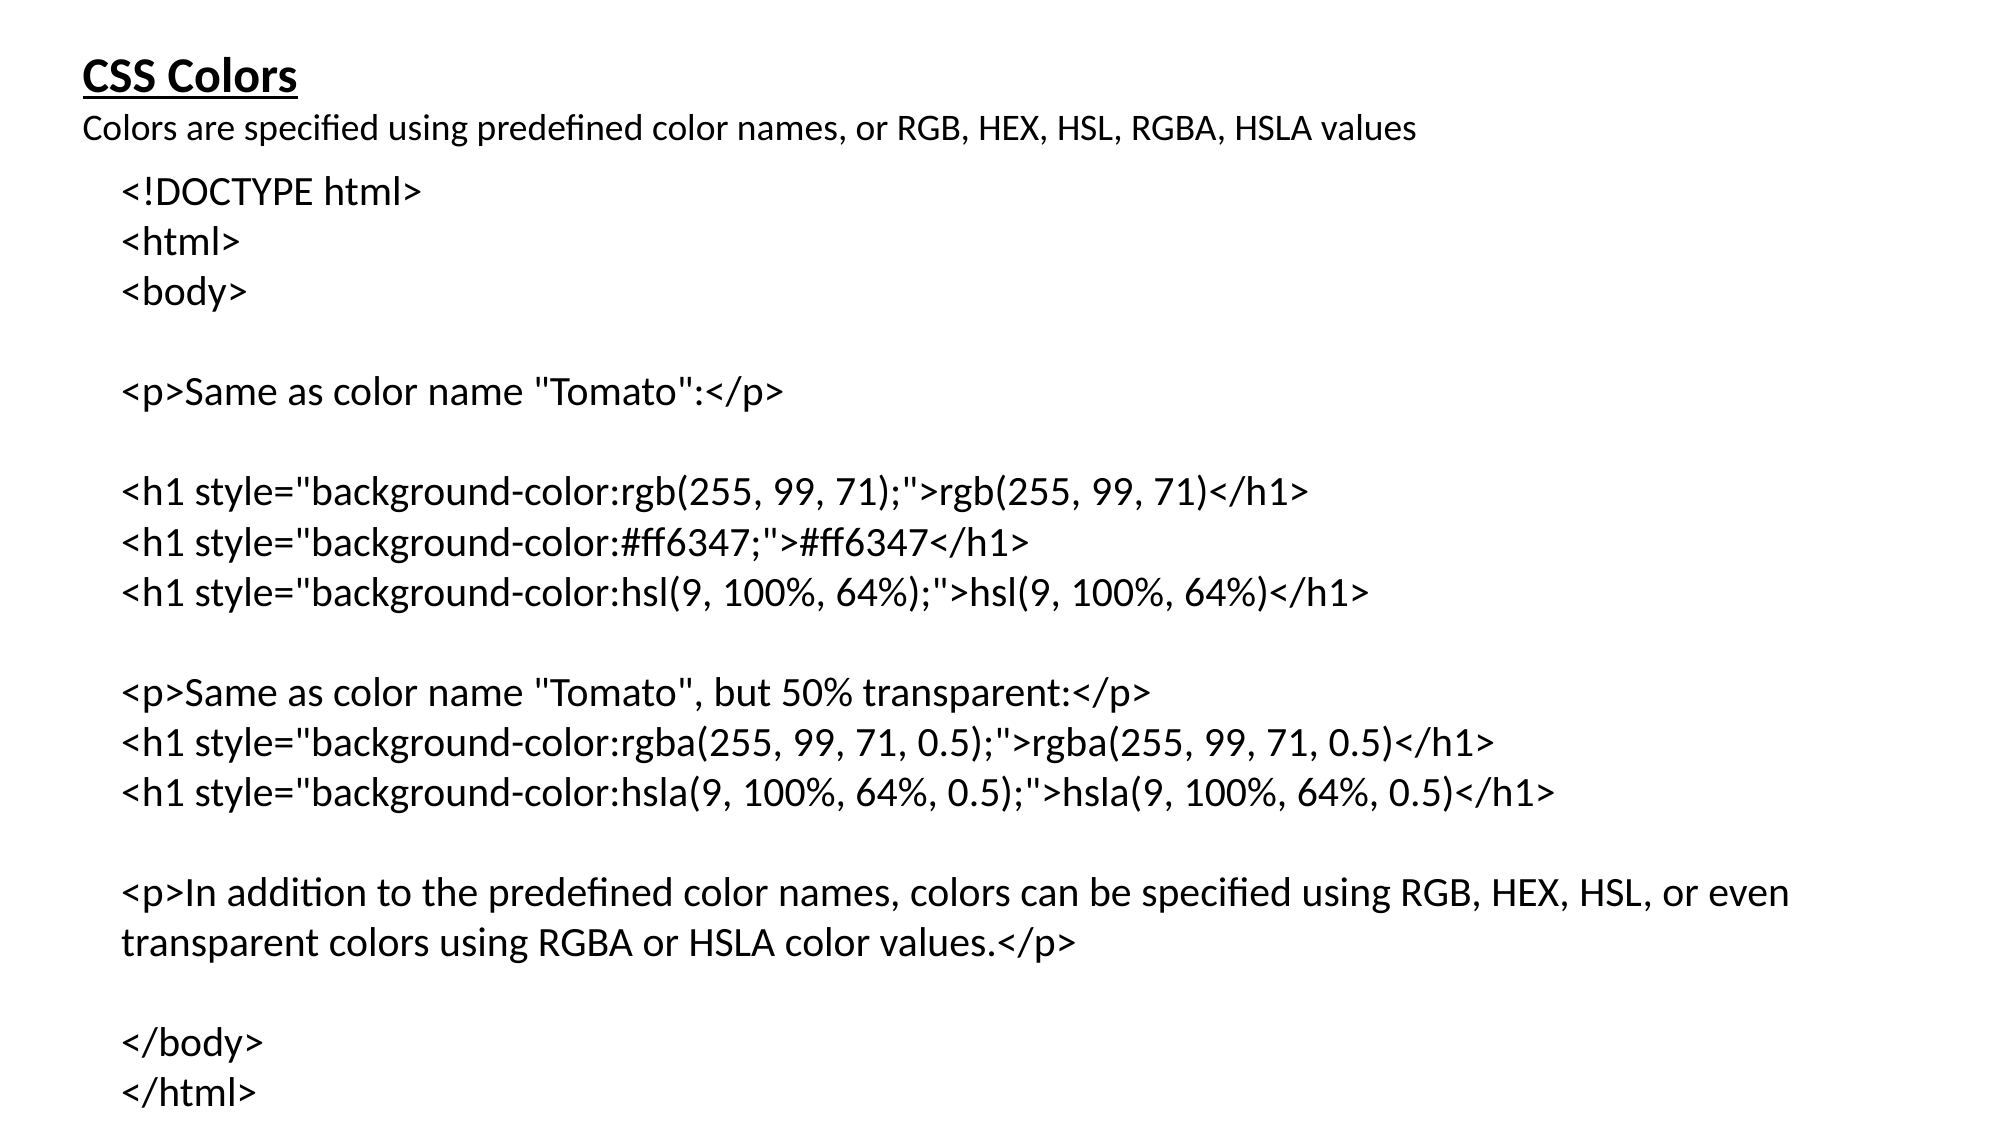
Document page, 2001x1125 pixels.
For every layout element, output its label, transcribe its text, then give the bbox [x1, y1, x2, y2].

text_box <!DOCTYPE html> <html> <body> <p>Same as color name "Tomato":</p> <h1 style="background-color:rgb(255, 99, 71);">rgb(255, 99, 71)</h1> <h1 style="background-color:#ff6347;">#ff6347</h1> <h1 style="background-color:hsl(9, 100%, 64%);">hsl(9, 100%, 64%)</h1> <p>Same as color name "Tomato", but 50% transparent:</p> <h1 style="background-color:rgba(255, 99, 71, 0.5);">rgba(255, 99, 71, 0.5)</h1> <h1 style="background-color:hsla(9, 100%, 64%, 0.5);">hsla(9, 100%, 64%, 0.5)</h1> <p>In addition to the predefined color names, colors can be specified using RGB, HEX, HSL, or even transparent colors using RGBA or HSLA color values.</p> </body> </html> [106, 156, 2000, 1122]
text_box CSS Colors Colors are specified using predefined color names, or RGB, HEX, HSL, RGBA, HSLA values [67, 35, 1779, 156]
